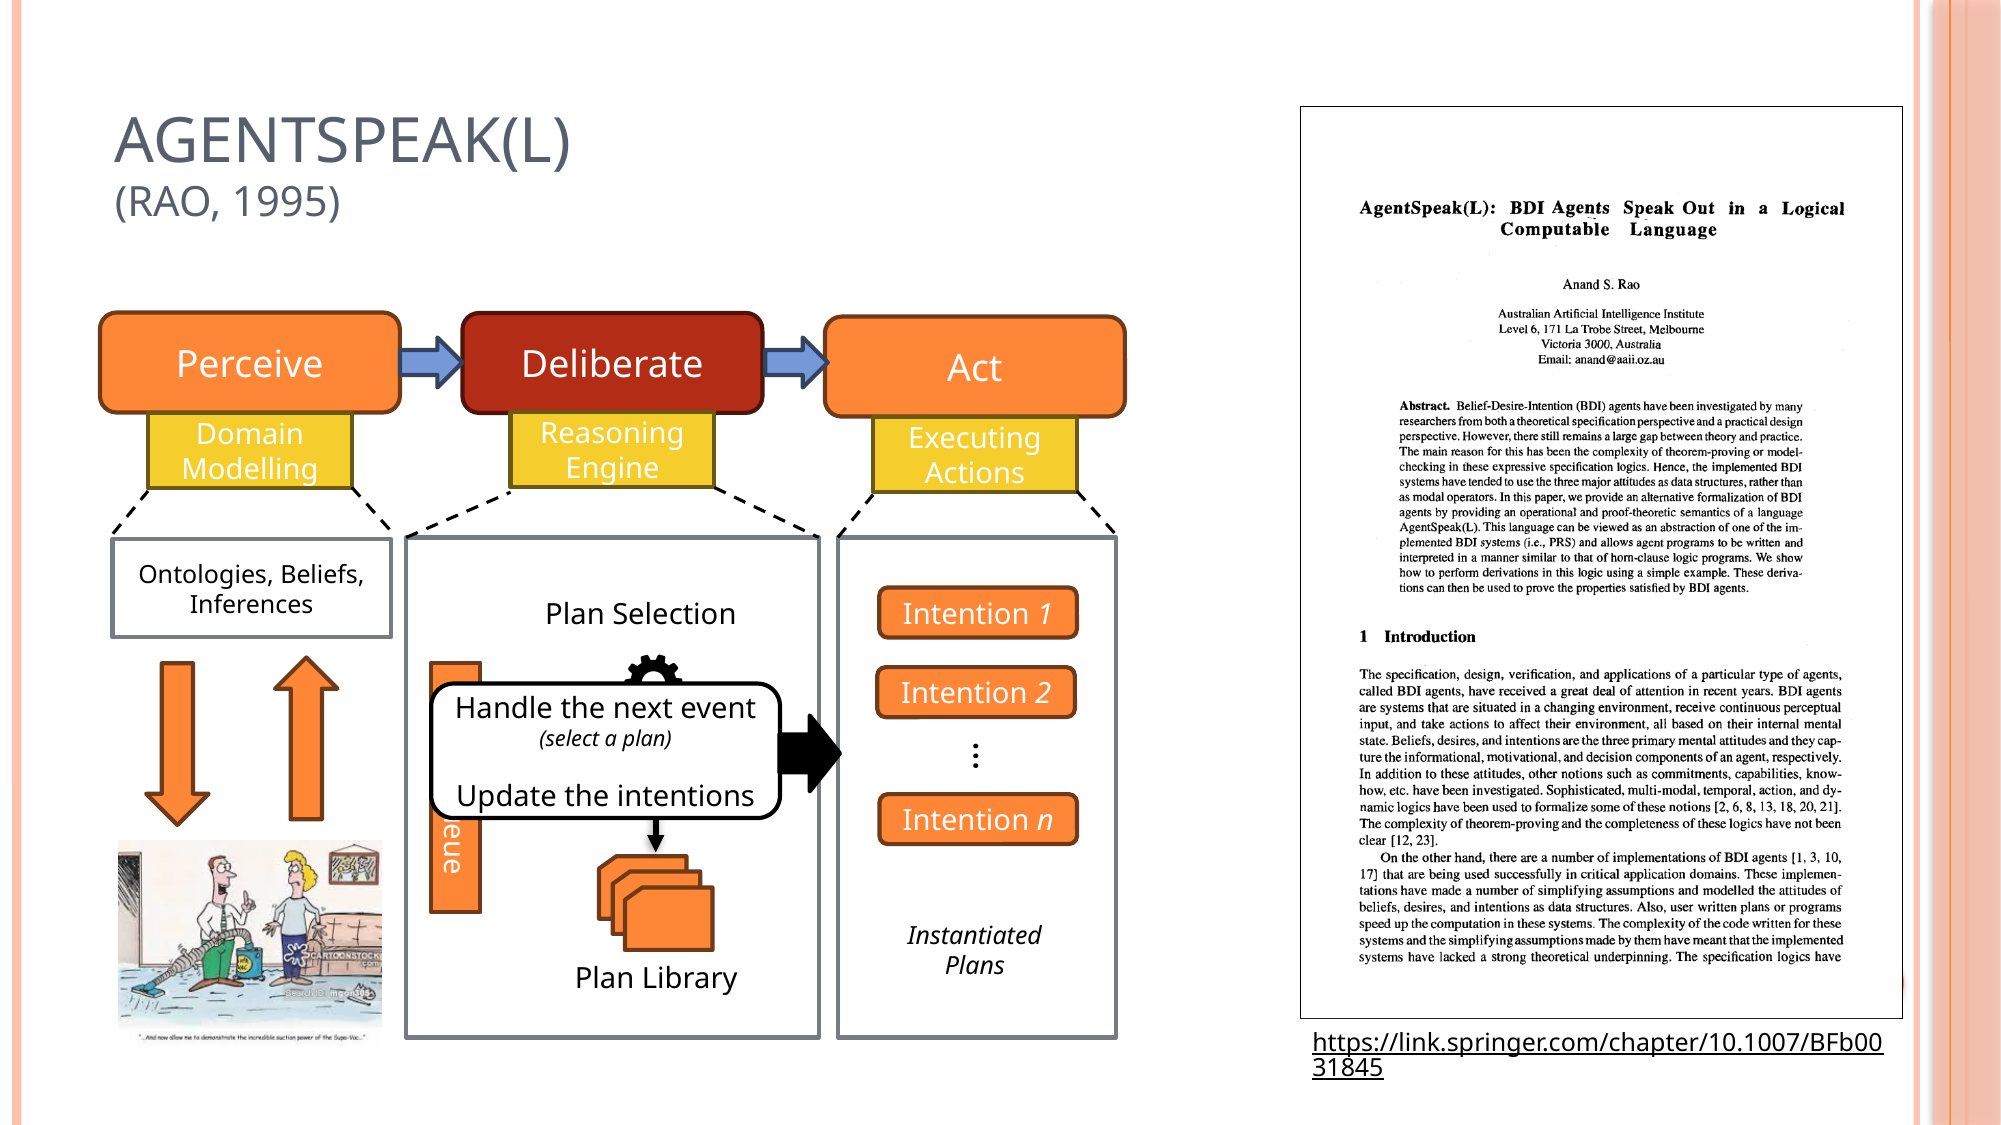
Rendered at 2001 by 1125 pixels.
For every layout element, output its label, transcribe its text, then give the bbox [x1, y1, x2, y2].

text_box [479, 725, 588, 788]
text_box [112, 490, 149, 535]
picture [118, 839, 382, 1048]
text_box [763, 335, 830, 390]
text_box Intention 1 [877, 585, 1080, 640]
text_box Event Queue [429, 803, 482, 914]
text_box [273, 655, 340, 822]
text_box [836, 535, 1118, 1040]
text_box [1076, 490, 1117, 536]
text_box Instantiated Plans [892, 912, 1058, 987]
text_box Domain Modelling [146, 411, 354, 490]
text_box Handle the next event (select a plan) Update the intentions [662, 681, 783, 821]
text_box [397, 335, 465, 390]
text_box Executing Actions [871, 415, 1079, 494]
text_box https://link.springer.com/chapter/10.1007/BFb0031845 [1297, 1026, 1900, 1098]
picture [1299, 105, 1903, 1020]
text_box Intention 2 [875, 665, 1078, 720]
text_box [405, 491, 512, 538]
text_box Deliberate [460, 310, 765, 416]
text_box [404, 535, 821, 1040]
text_box [610, 869, 703, 936]
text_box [351, 486, 392, 532]
picture [563, 634, 718, 789]
text_box Perceive [97, 310, 403, 415]
text_box [622, 885, 715, 951]
title AgentSpeak(L) (RAO, 1995) [99, 45, 1734, 233]
text_box Handle the next event (select a plan) Update the intentions [429, 681, 649, 821]
text_box Plan Selection [530, 588, 752, 639]
text_box Intention n [877, 792, 1080, 847]
text_box [596, 854, 689, 921]
text_box Ontologies, Beliefs, Inferences [110, 537, 393, 639]
text_box [144, 661, 211, 828]
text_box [713, 486, 820, 538]
text_box Act [822, 314, 1128, 419]
text_box … [959, 726, 1019, 786]
text_box Event Queue [429, 661, 482, 699]
text_box Reasoning Engine [508, 410, 716, 489]
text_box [837, 494, 874, 538]
text_box [777, 713, 842, 794]
text_box Plan Library [560, 951, 753, 1002]
